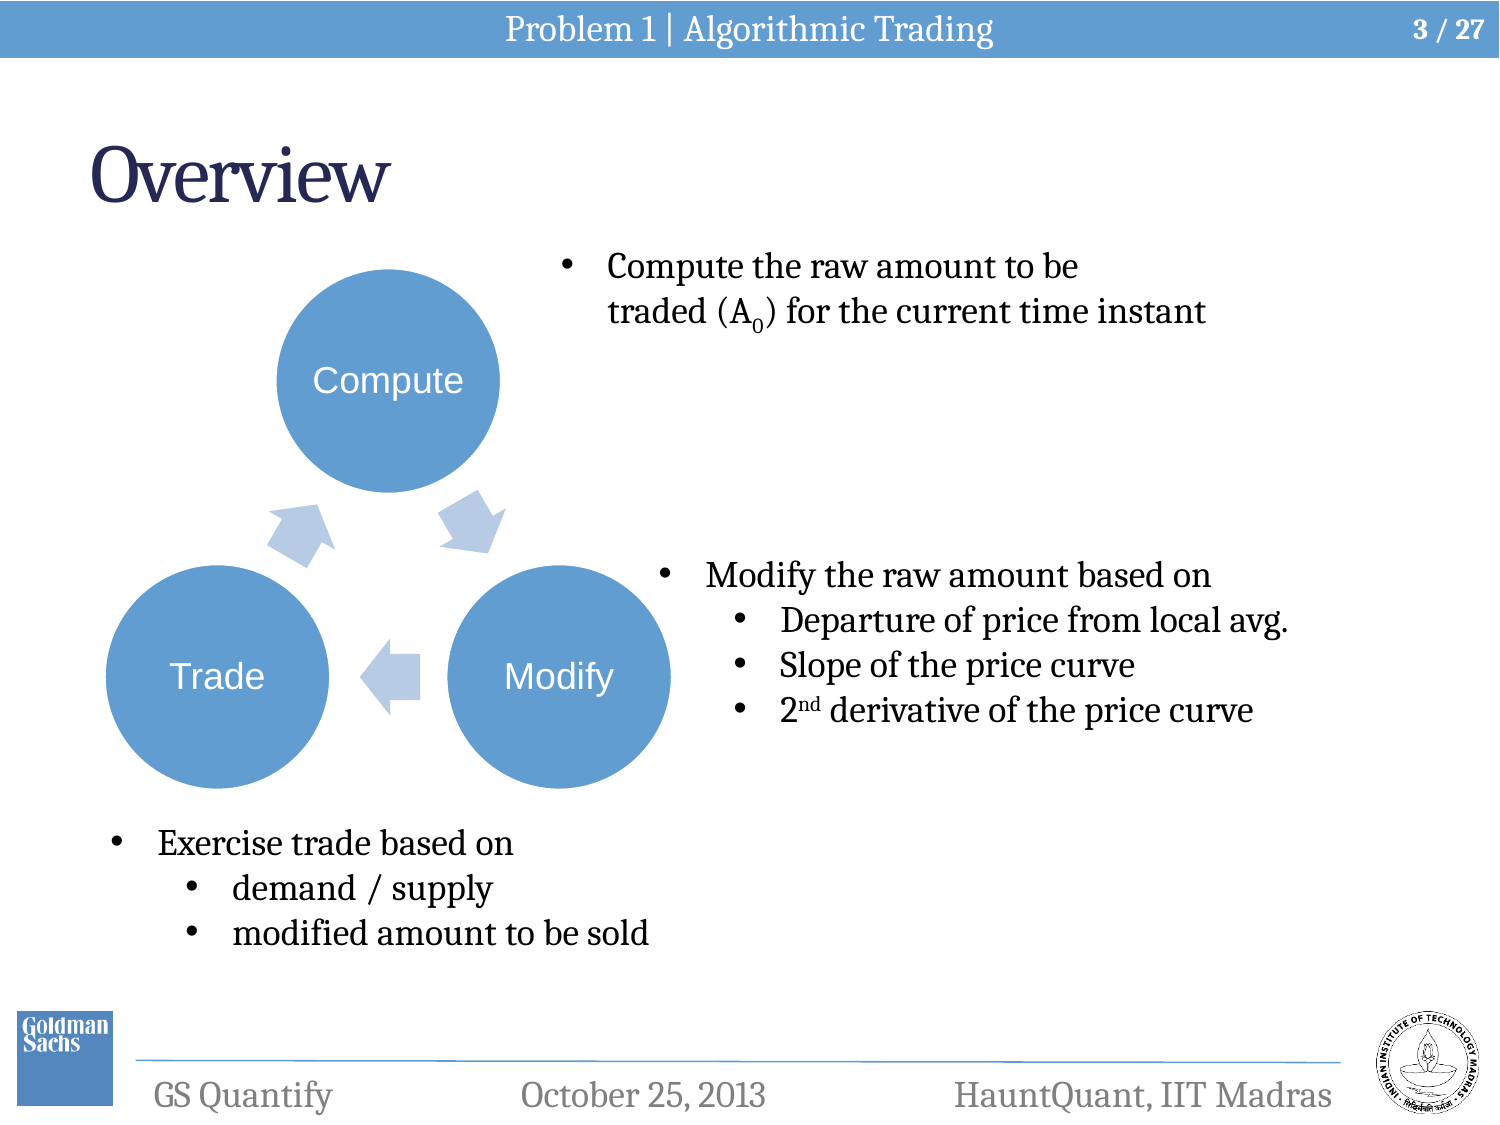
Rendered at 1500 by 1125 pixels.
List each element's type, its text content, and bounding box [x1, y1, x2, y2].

table_header October 25, 2013 [349, 1072, 938, 1124]
text_box Modify the raw amount based on Departure of price from local avg. Slope of the price curve 2nd derivative of the price curve [717, 542, 1424, 738]
slide_number 3 / 27 [1325, 0, 1500, 55]
title Overview [75, 87, 1425, 250]
table_header Problem 1 | Algorithmic Trading [0, 1, 1499, 58]
picture [17, 1011, 113, 1106]
table_header GS Quantify [1, 1067, 347, 1124]
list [68, 266, 709, 792]
picture [1375, 1011, 1479, 1115]
text_box Exercise trade based on demand / supply modified amount to be sold [95, 810, 666, 961]
table_header HauntQuant, IIT Madras [940, 1067, 1499, 1124]
